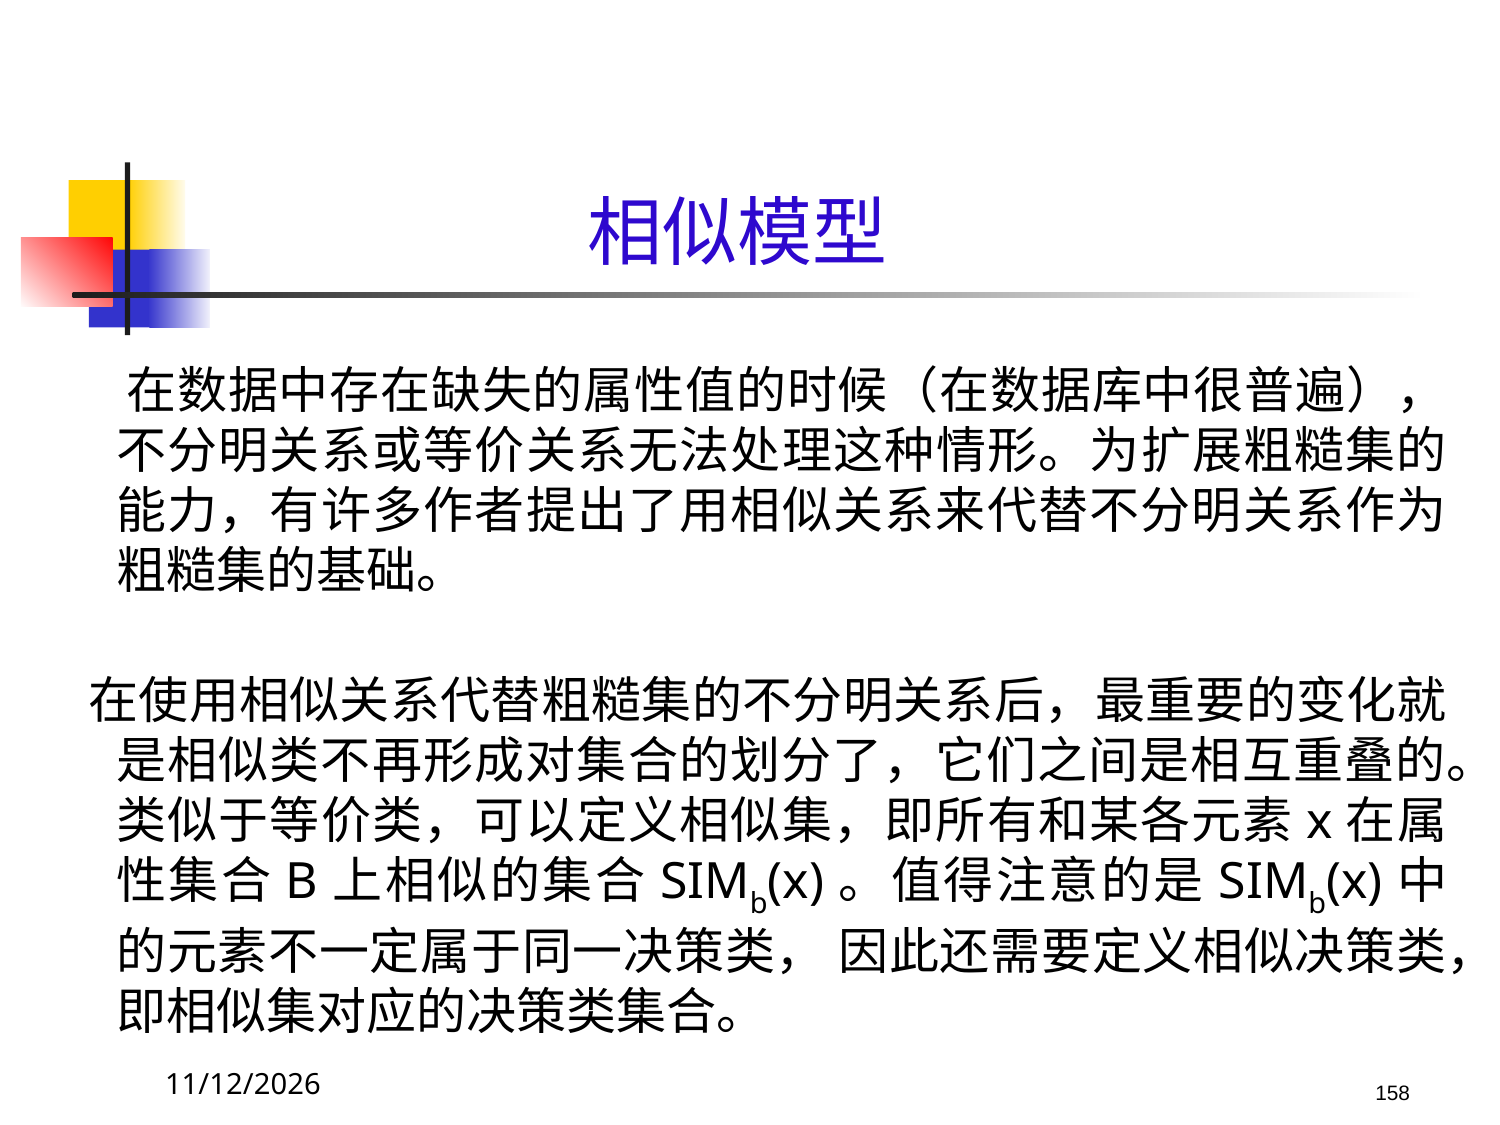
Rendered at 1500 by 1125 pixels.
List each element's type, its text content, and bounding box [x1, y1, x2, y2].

text_box 在数据中存在缺失的属性值的时候（在数据库中很普遍），不分明关系或等价关系无法处理这种情形。为扩展粗糙集的能力，有许多作者提出了用相似关系来代替不分明关系作为粗糙集的基础。 在使用相似关系代替粗糙集的不分明关系后，最重要的变化就是相似类不再形成对集合的划分了，它们之间是相互重叠的。类似于等价类，可以定义相似集，即所有和某各元素x在属性集合B上相似的集合SIMb(x)。值得注意的是SIMb(x)中的元素不一定属于同一决策类， 因此还需要定义相似决策类，即相似集对应的决策类集合。 [41, 351, 1447, 1048]
slide_number 158 [1112, 1048, 1426, 1113]
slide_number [149, 1048, 463, 1113]
title 相似模型 [100, 182, 1376, 282]
